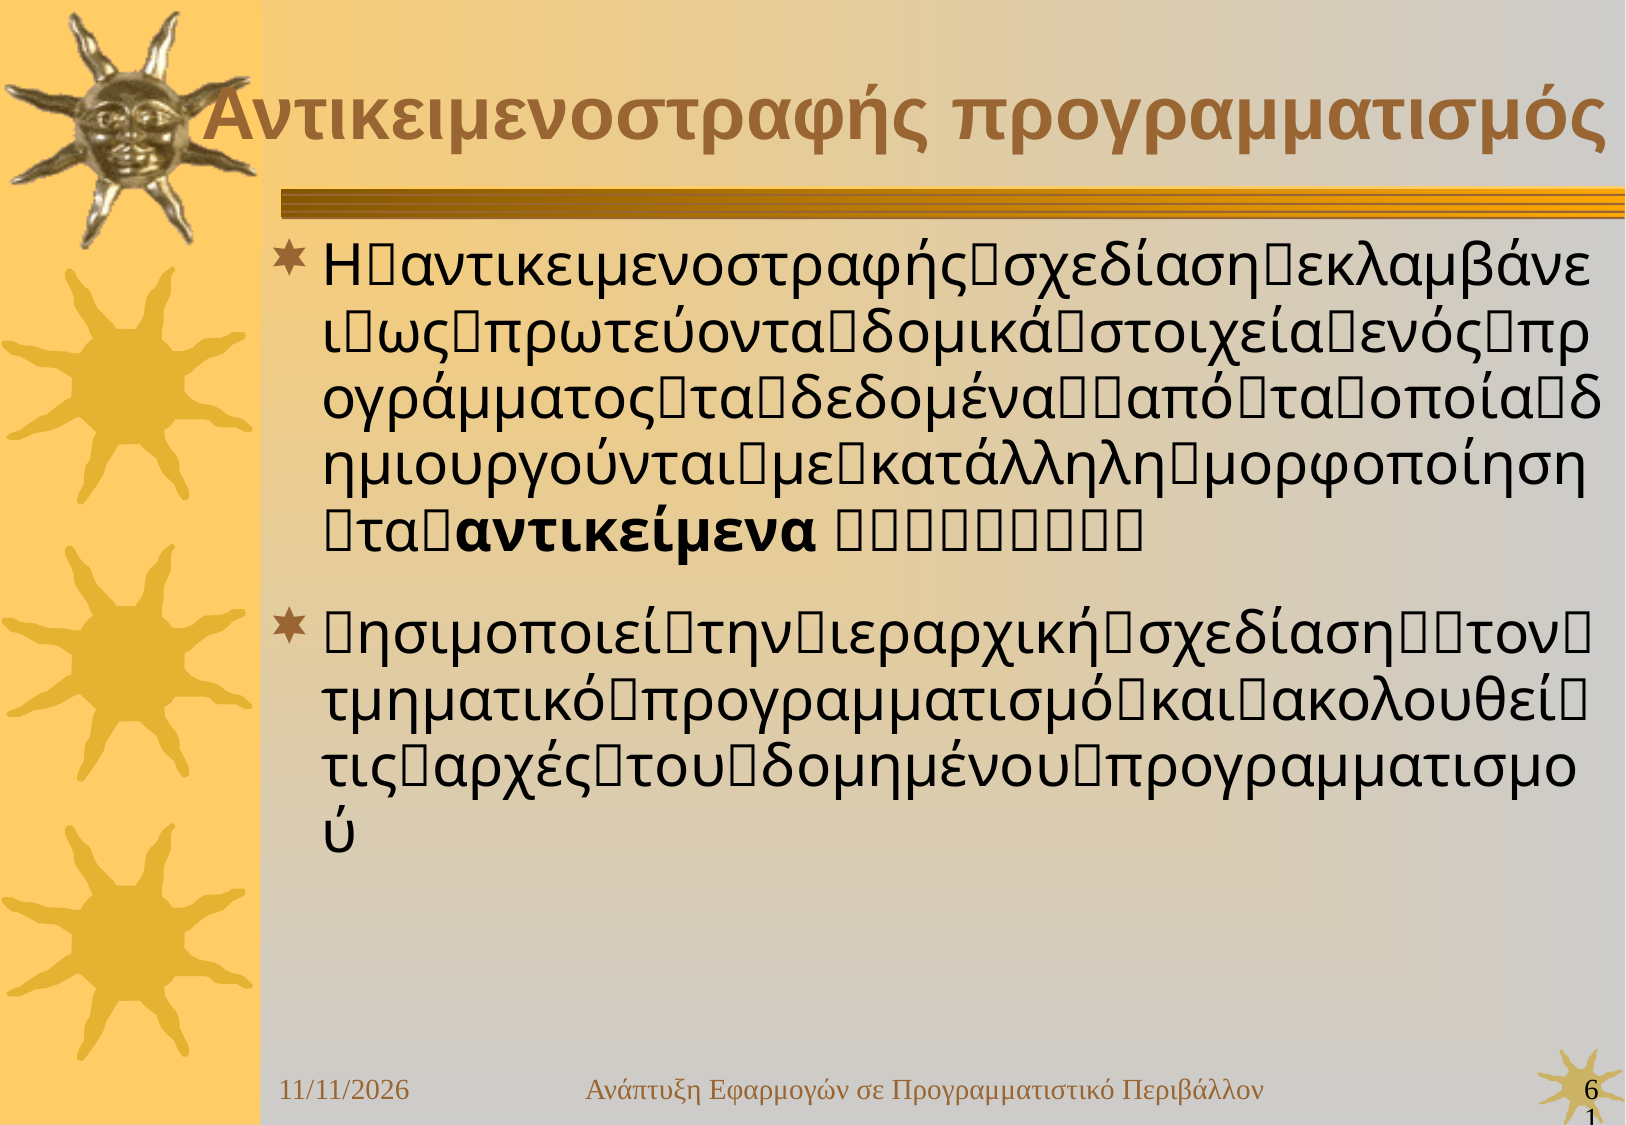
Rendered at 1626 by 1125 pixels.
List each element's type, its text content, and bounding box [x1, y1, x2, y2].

picture [1, 0, 1626, 1125]
slide_number 61 [1537, 1050, 1625, 1125]
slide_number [263, 1050, 580, 1125]
footer Ανάπτυξη Εφαρμογών σε Προγραμματιστικό Περιβάλλον [580, 1050, 1288, 1125]
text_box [512, 312, 1563, 432]
text_box Ηαντικειμενοστραφήςσχεδίασηεκλαμβάνειωςπρωτεύονταδομικάστοιχείαενόςπρογράμματοςταδεδομένααπόταοποίαδημιουργούνταιμεκατάλληλημορφοποίησητααντικείμενα  ησιμοποιείτηνιεραρχικήσχεδίασητοντμηματικόπρογραμματισμόκαιακολουθείτιςαρχέςτουδομημένουπρογραμματισμού [249, 224, 1625, 1000]
text_box Αντικειμενοστραφής προγραμματισμός [0, 50, 1625, 163]
